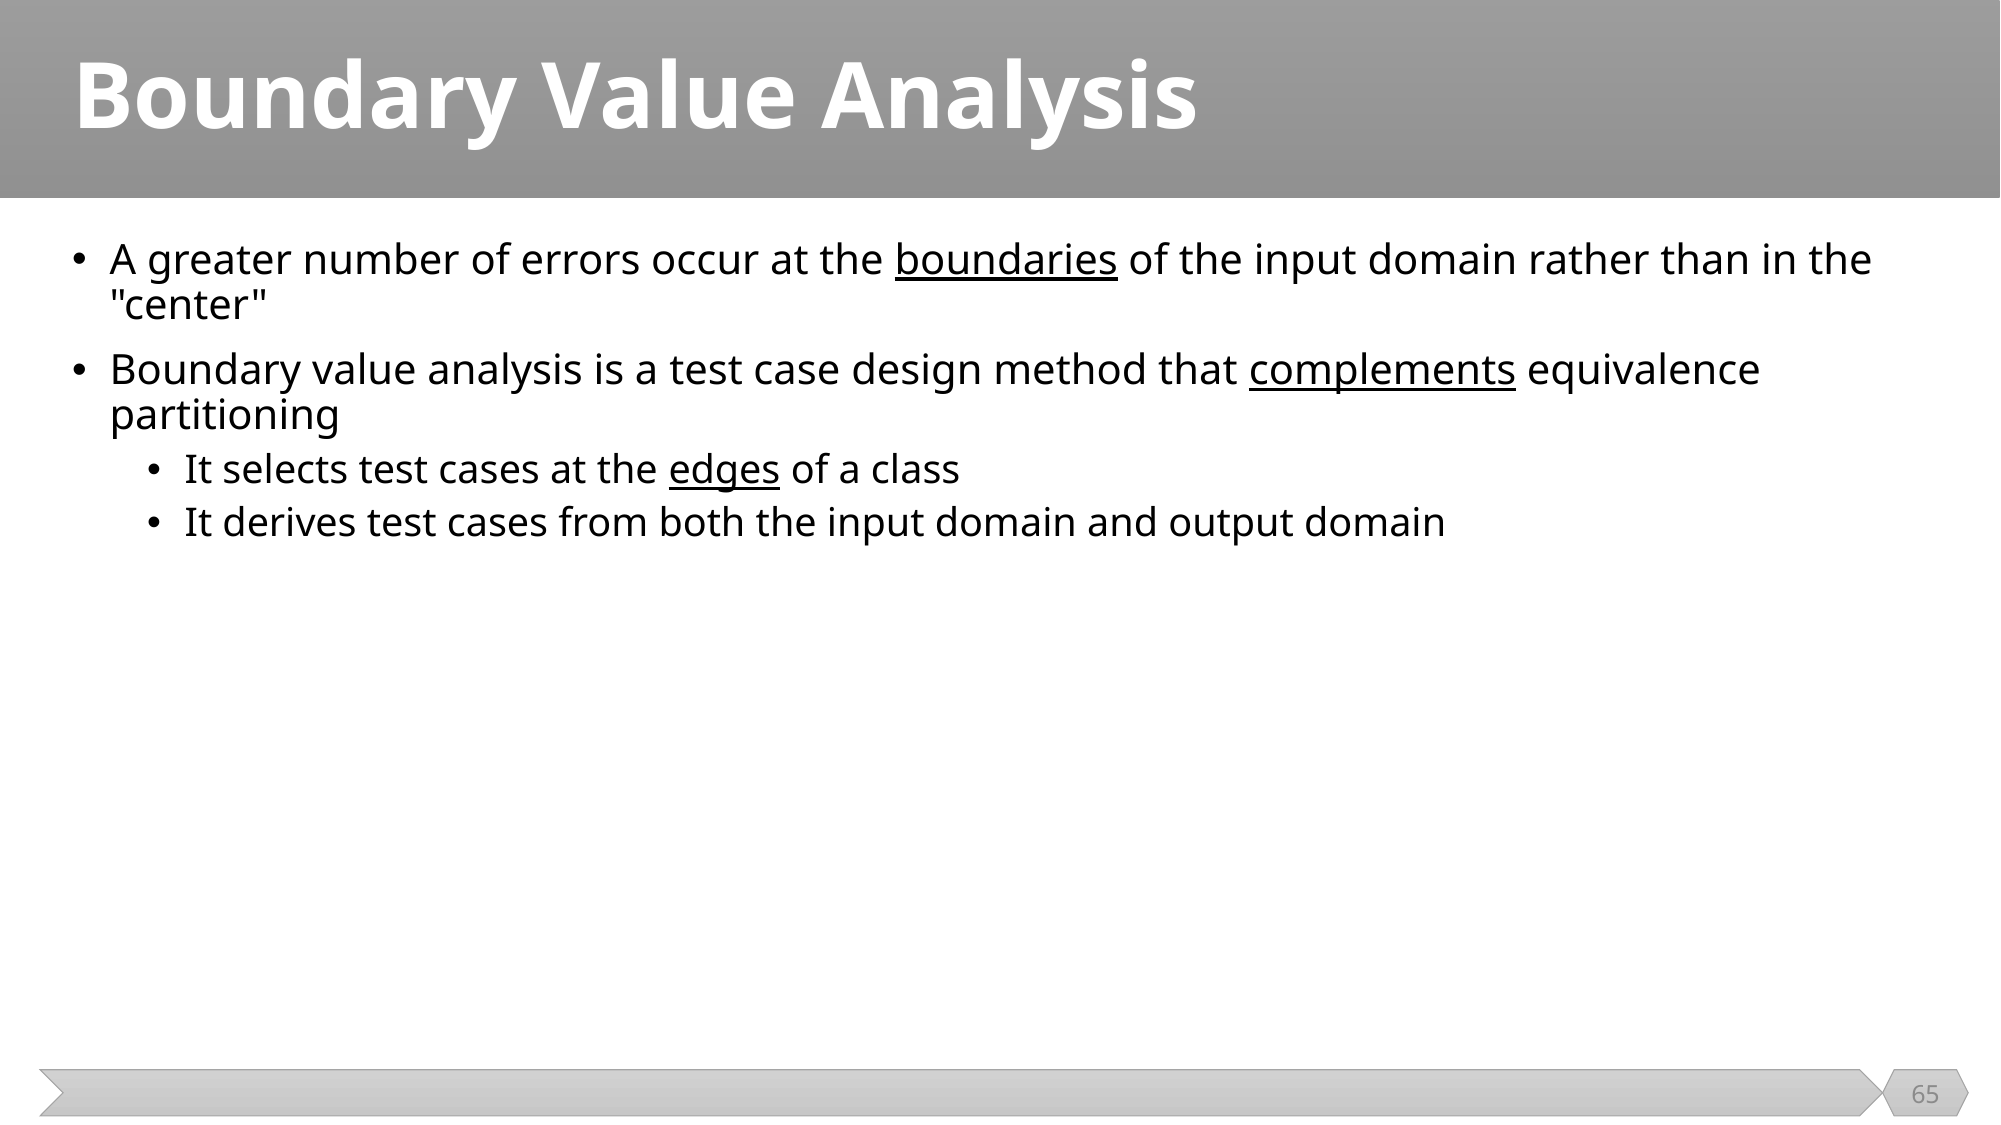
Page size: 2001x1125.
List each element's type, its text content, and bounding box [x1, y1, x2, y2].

list A greater number of errors occur at the boundaries of the input domain rather than in the "center" Boundary value analysis is a test case design method that complements equivalence partitioning It selects test cases at the edges of a class It derives test cases from both the input domain and output domain [56, 230, 1969, 1010]
slide_number 65 [1882, 1065, 1969, 1125]
title Boundary Value Analysis [56, 0, 1969, 199]
